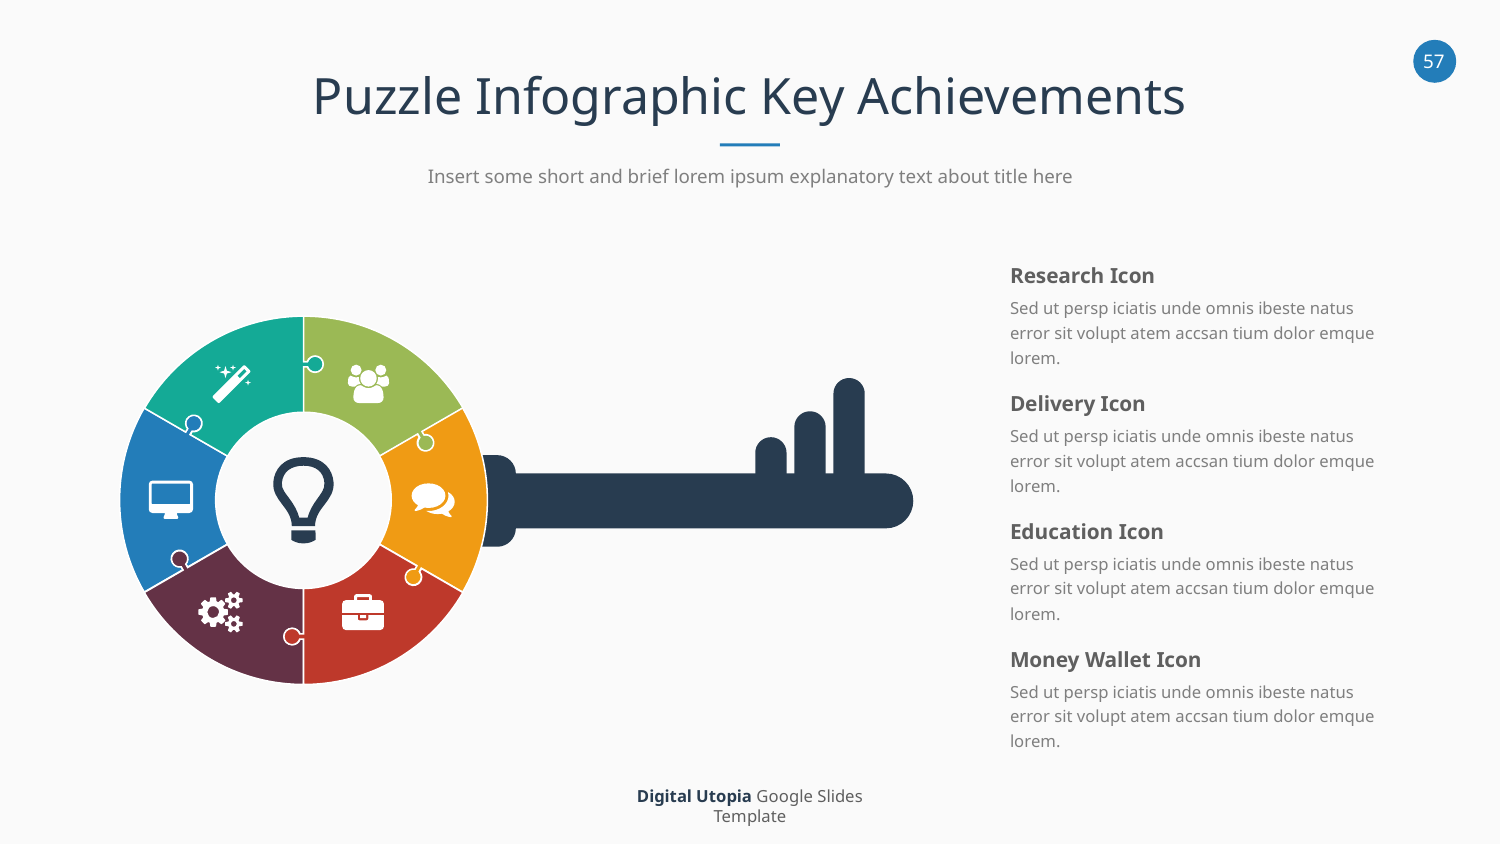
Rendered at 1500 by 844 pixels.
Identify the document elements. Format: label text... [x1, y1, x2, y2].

list Puzzle Infographic Key Achievements [112, 64, 1388, 131]
text_box Delivery Icon [1010, 390, 1388, 416]
text_box Sed ut persp iciatis unde omnis ibeste natus error sit volupt atem accsan tium dolor emque lorem. [1010, 292, 1388, 341]
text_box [119, 315, 914, 685]
text_box Sed ut persp iciatis unde omnis ibeste natus error sit volupt atem accsan tium dolor emque lorem. [1010, 548, 1388, 597]
text_box Sed ut persp iciatis unde omnis ibeste natus error sit volupt atem accsan tium dolor emque lorem. [1010, 676, 1388, 725]
text_box Money Wallet Icon [1010, 646, 1388, 672]
text_box Sed ut persp iciatis unde omnis ibeste natus error sit volupt atem accsan tium dolor emque lorem. [1010, 420, 1388, 469]
text_box Education Icon [1010, 518, 1388, 544]
text_box Research Icon [1010, 262, 1388, 288]
list Insert some short and brief lorem ipsum explanatory text about title here [112, 164, 1388, 190]
